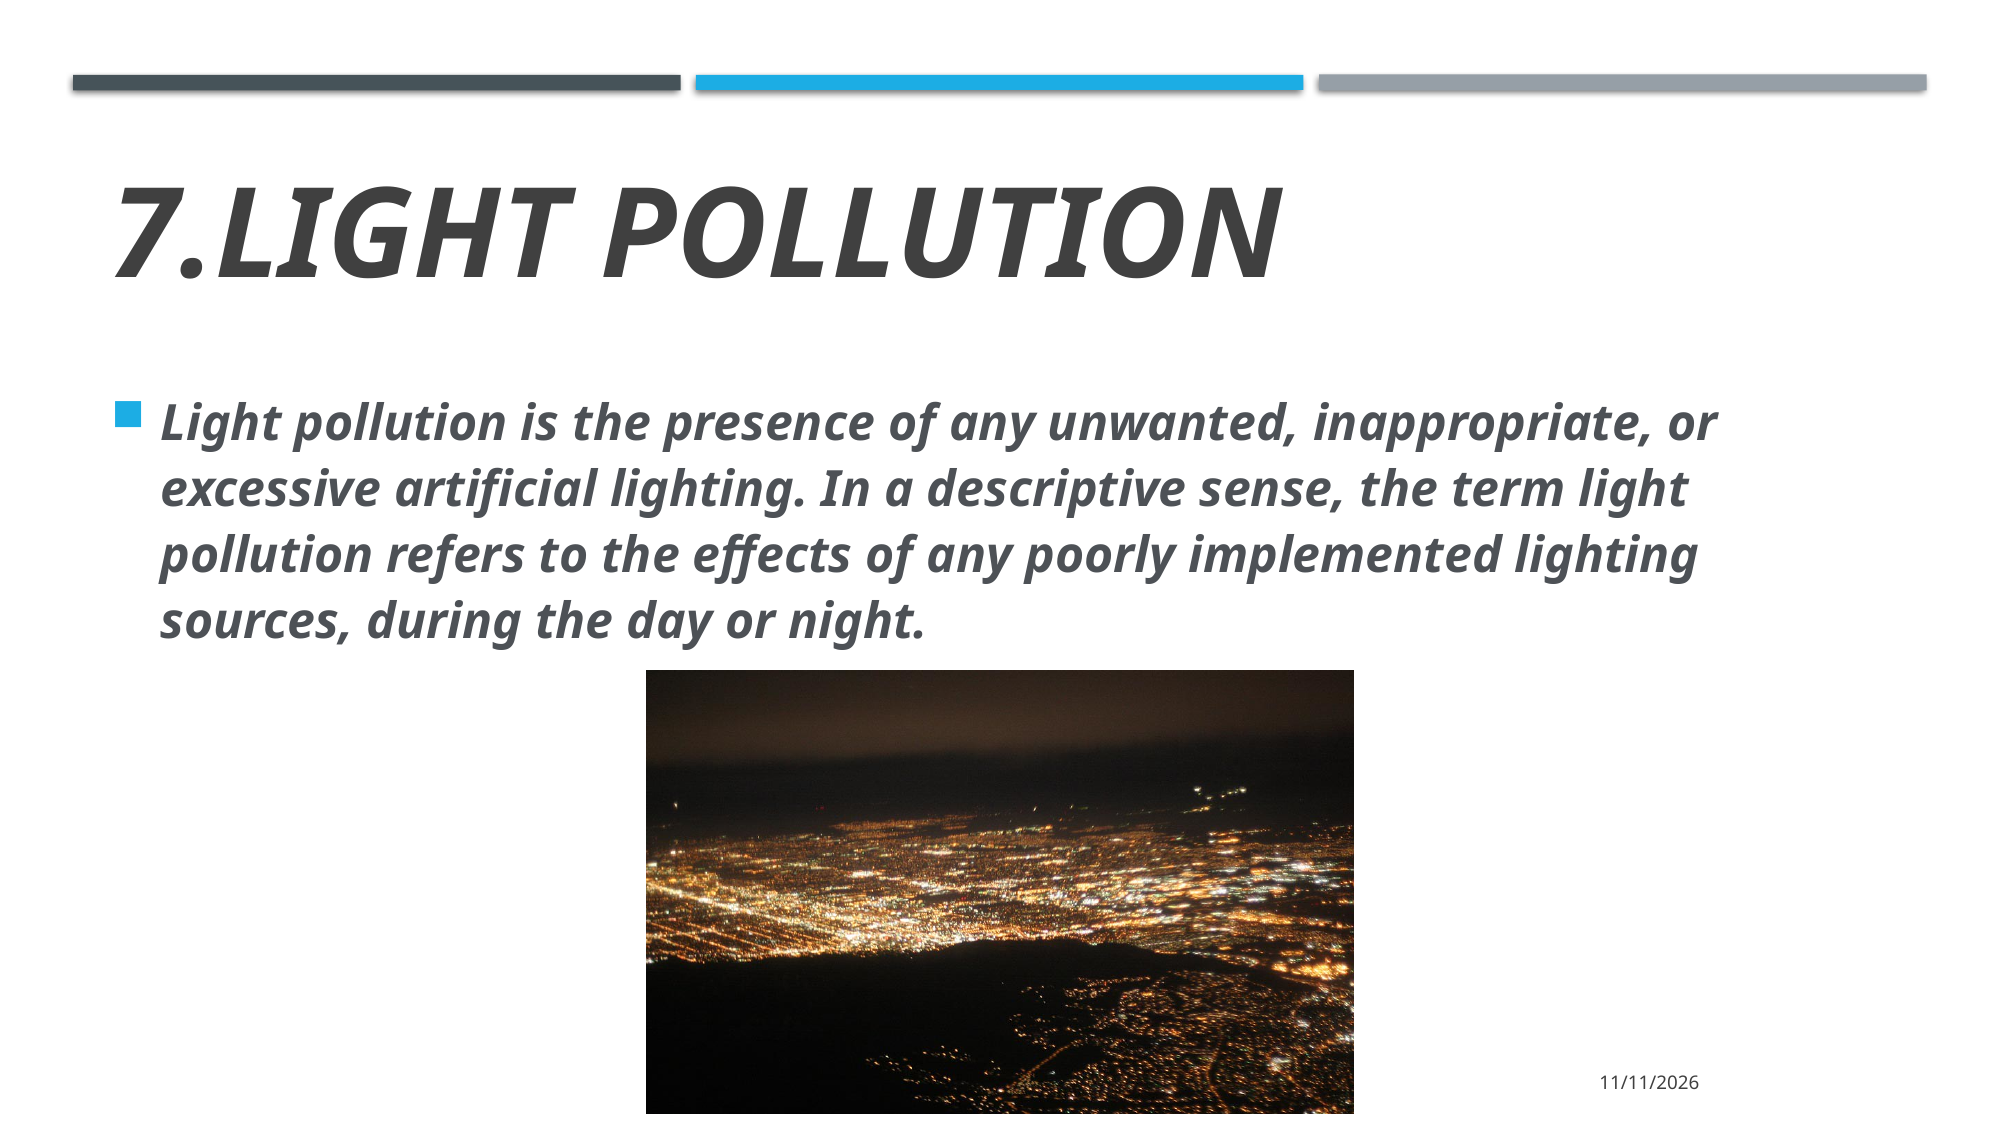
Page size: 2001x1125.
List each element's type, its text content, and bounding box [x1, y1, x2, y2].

title 7.LIGHT POLLUTION [95, 115, 1905, 218]
list Light pollution is the presence of any unwanted, inappropriate, or excessive artificial lighting. In a descriptive sense, the term light pollution refers to the effects of any poorly implemented lighting sources, during the day or night. [95, 218, 1905, 815]
picture [646, 670, 1354, 1115]
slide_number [1358, 1053, 1715, 1114]
